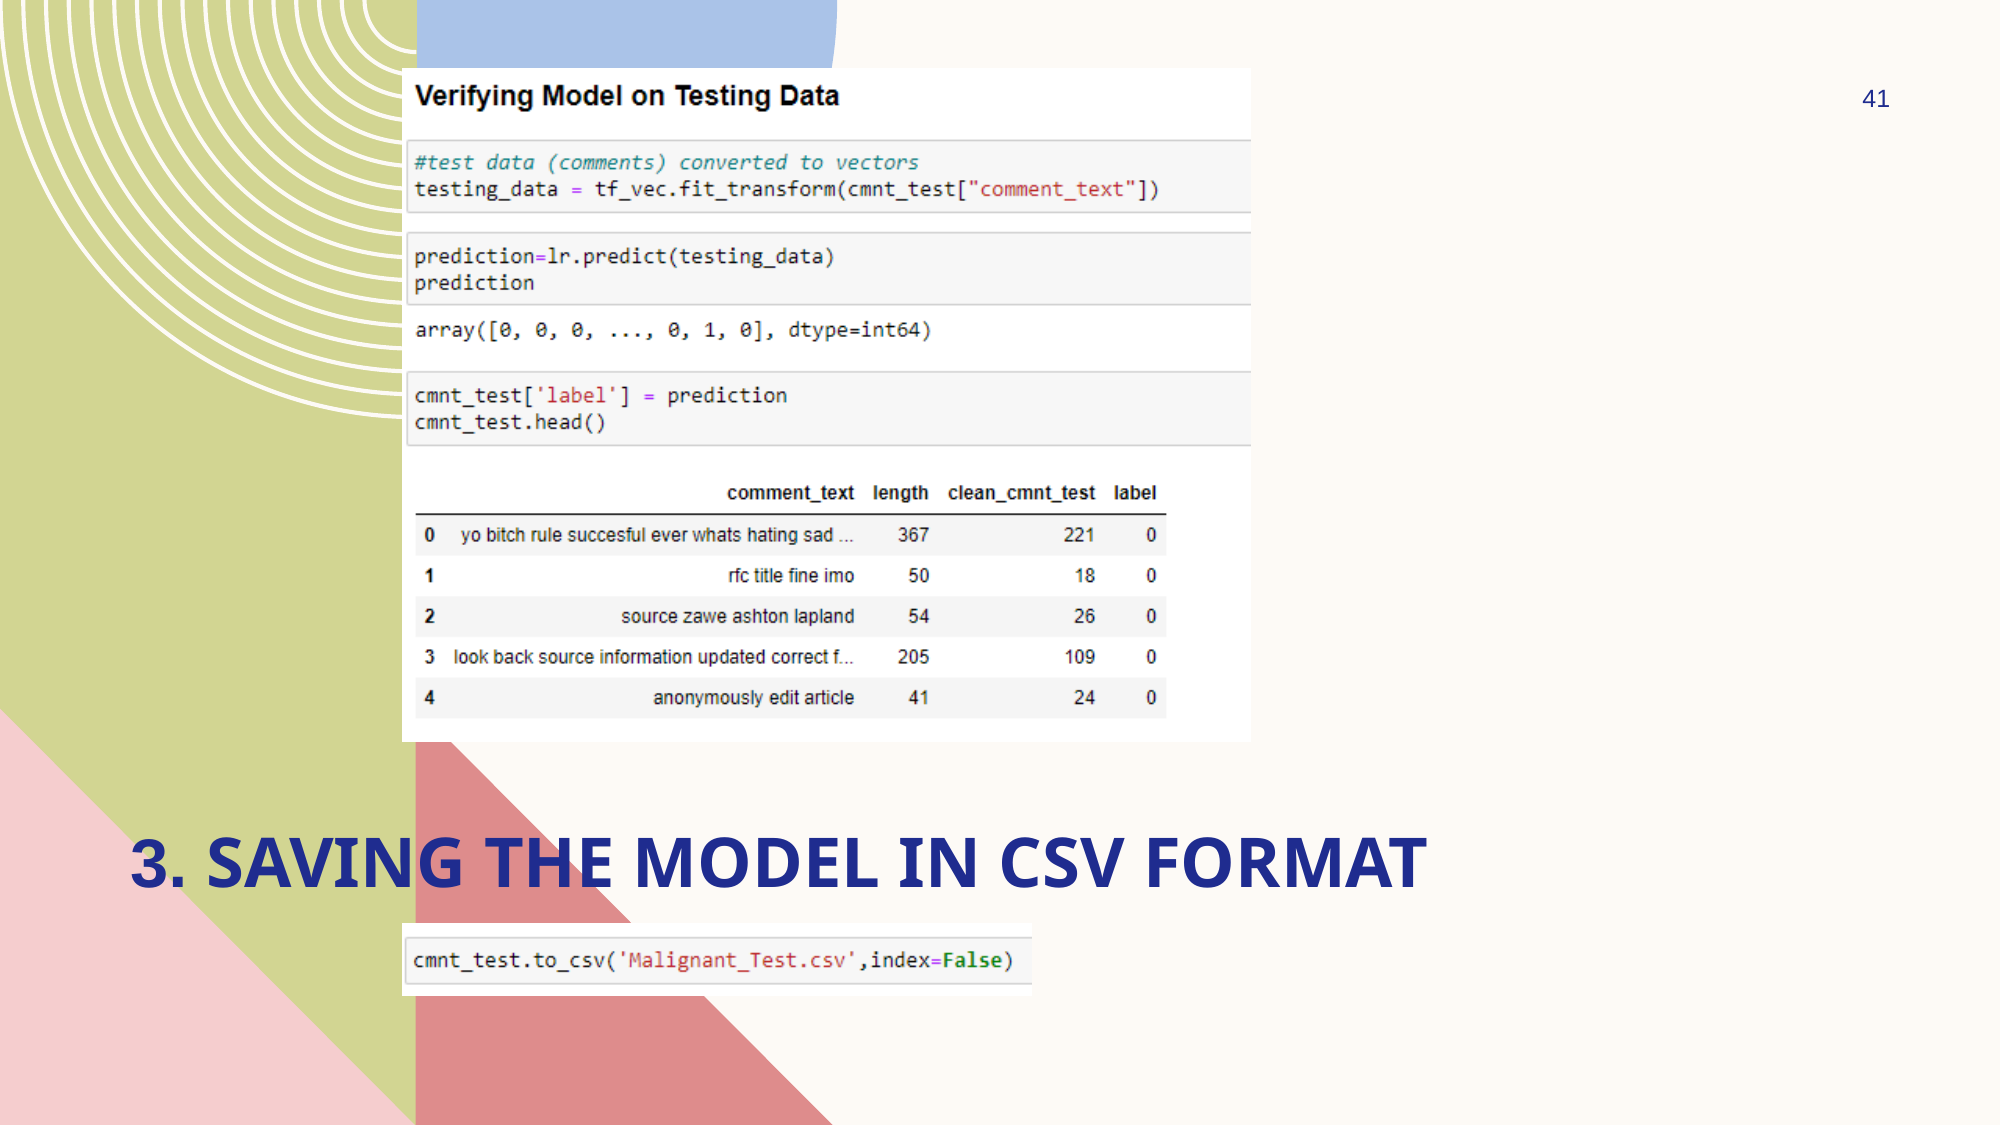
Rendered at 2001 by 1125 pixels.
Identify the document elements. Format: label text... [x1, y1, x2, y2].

picture [402, 68, 1251, 742]
title 3. Saving the model in CSV format [130, 77, 1873, 1070]
slide_number 41 [1795, 75, 1958, 120]
picture [402, 923, 1032, 996]
